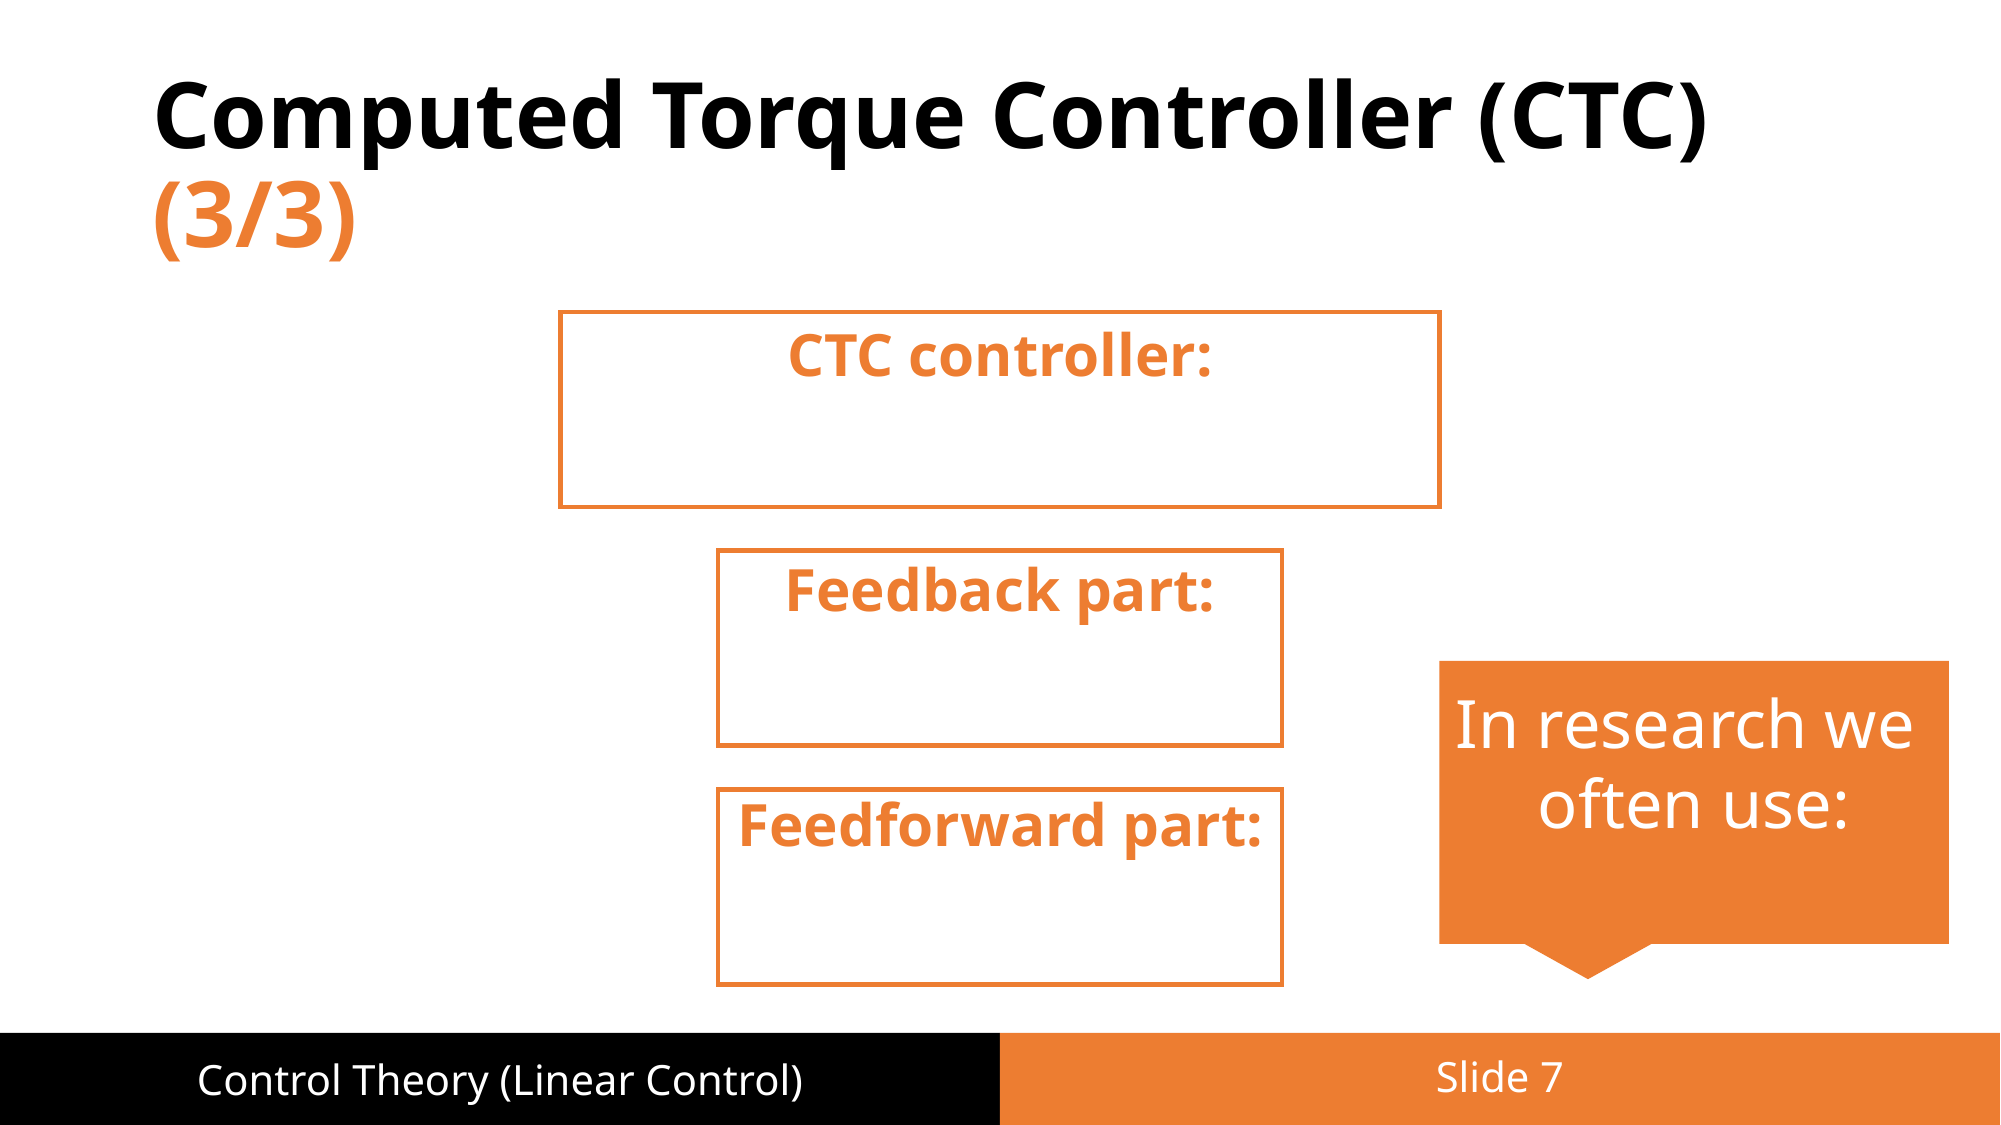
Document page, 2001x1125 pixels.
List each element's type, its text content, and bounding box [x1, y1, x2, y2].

text_box [717, 789, 1283, 986]
text_box Slide 7 [999, 1032, 2000, 1125]
text_box Control Theory (Linear Control) [0, 1032, 999, 1125]
text_box [560, 311, 1440, 508]
title Computed Torque Controller (CTC) (3/3) [137, 59, 1863, 278]
text_box [717, 550, 1283, 747]
